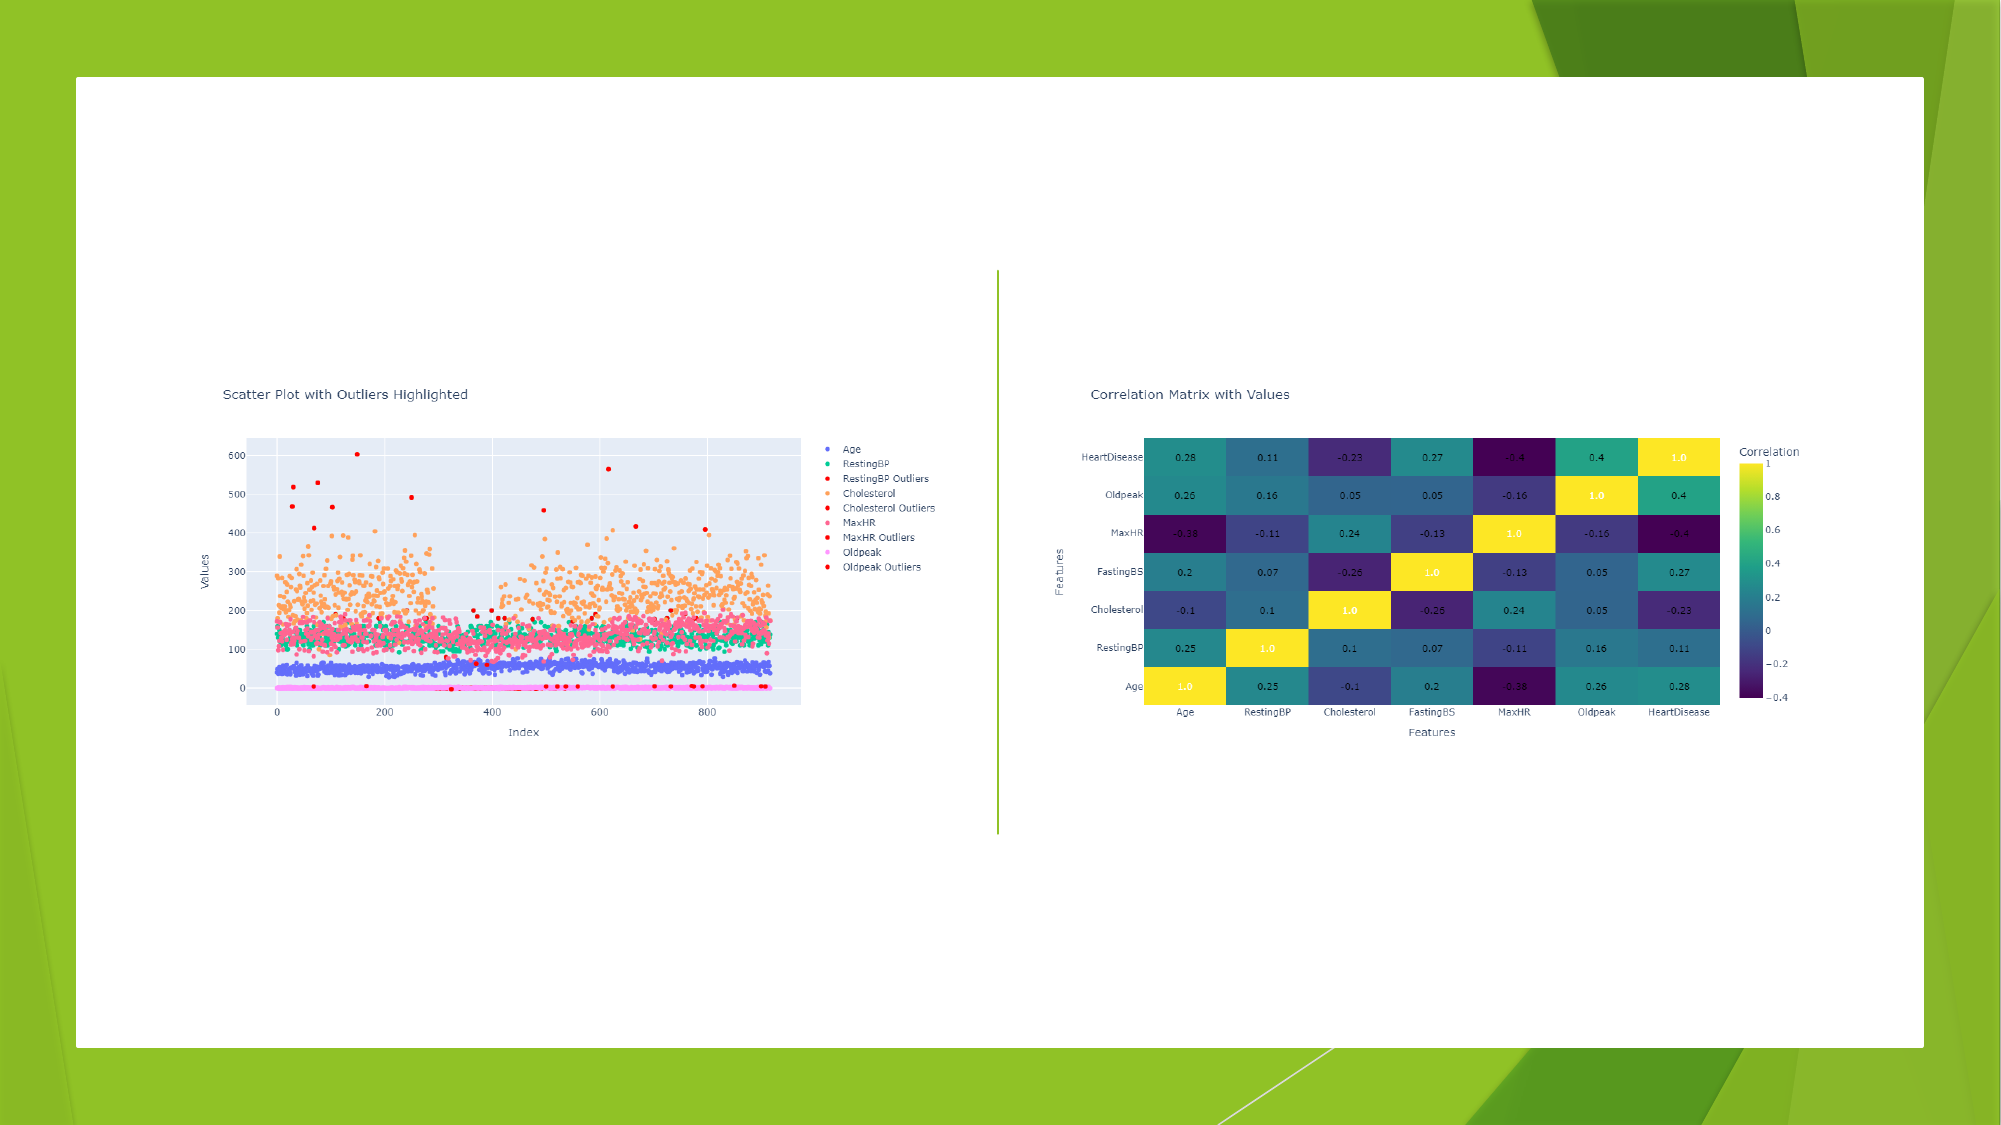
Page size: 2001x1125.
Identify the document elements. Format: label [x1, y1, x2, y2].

text_box [0, 0, 2000, 1125]
picture [183, 359, 948, 767]
picture [1051, 359, 1816, 767]
